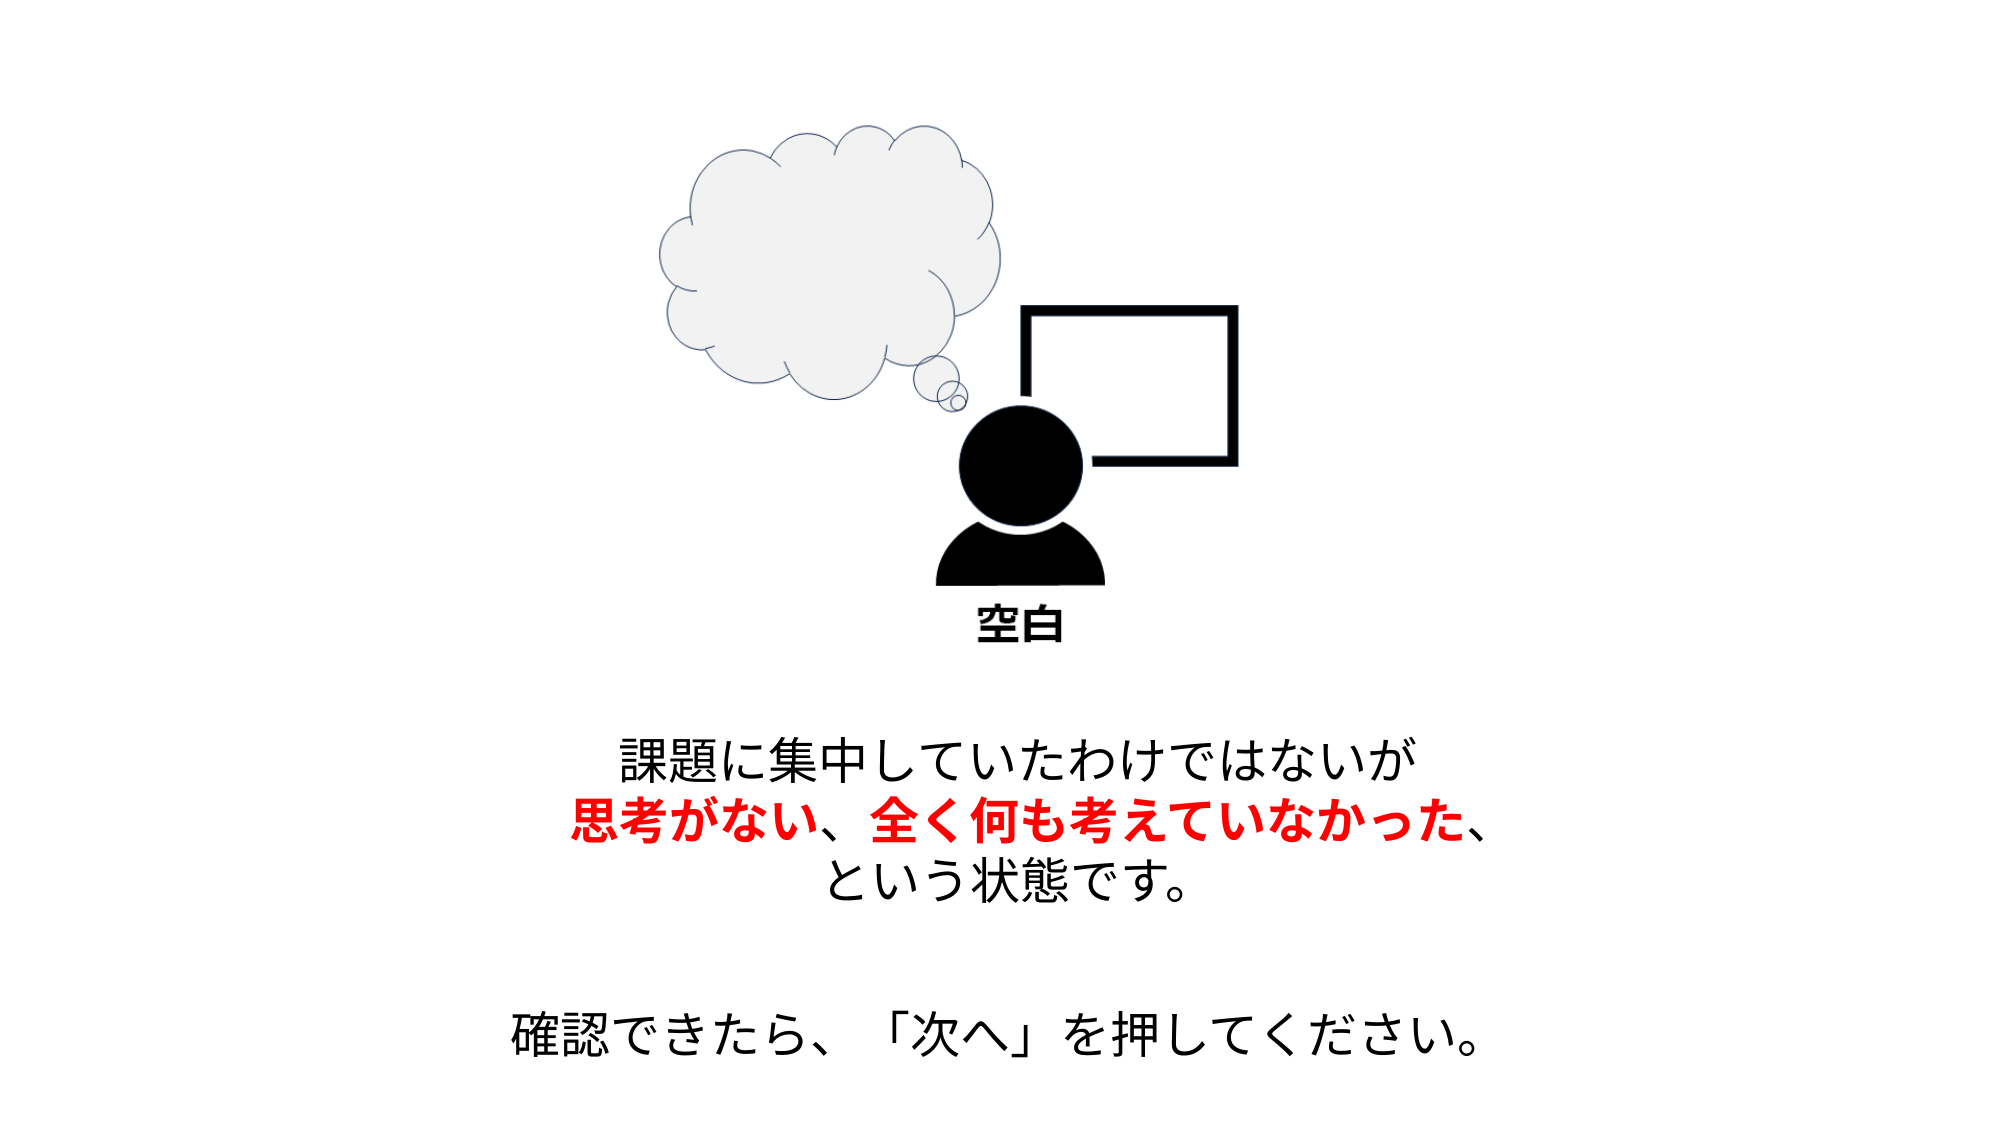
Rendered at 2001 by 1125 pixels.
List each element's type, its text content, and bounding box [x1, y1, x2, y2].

text_box 課題に集中していたわけではないが 思考がない、全く何も考えていなかった、という状態です。 [541, 722, 1495, 918]
picture [652, 114, 1345, 684]
text_box 確認できたら、「次へ」を押してください。 [130, 996, 1888, 1072]
